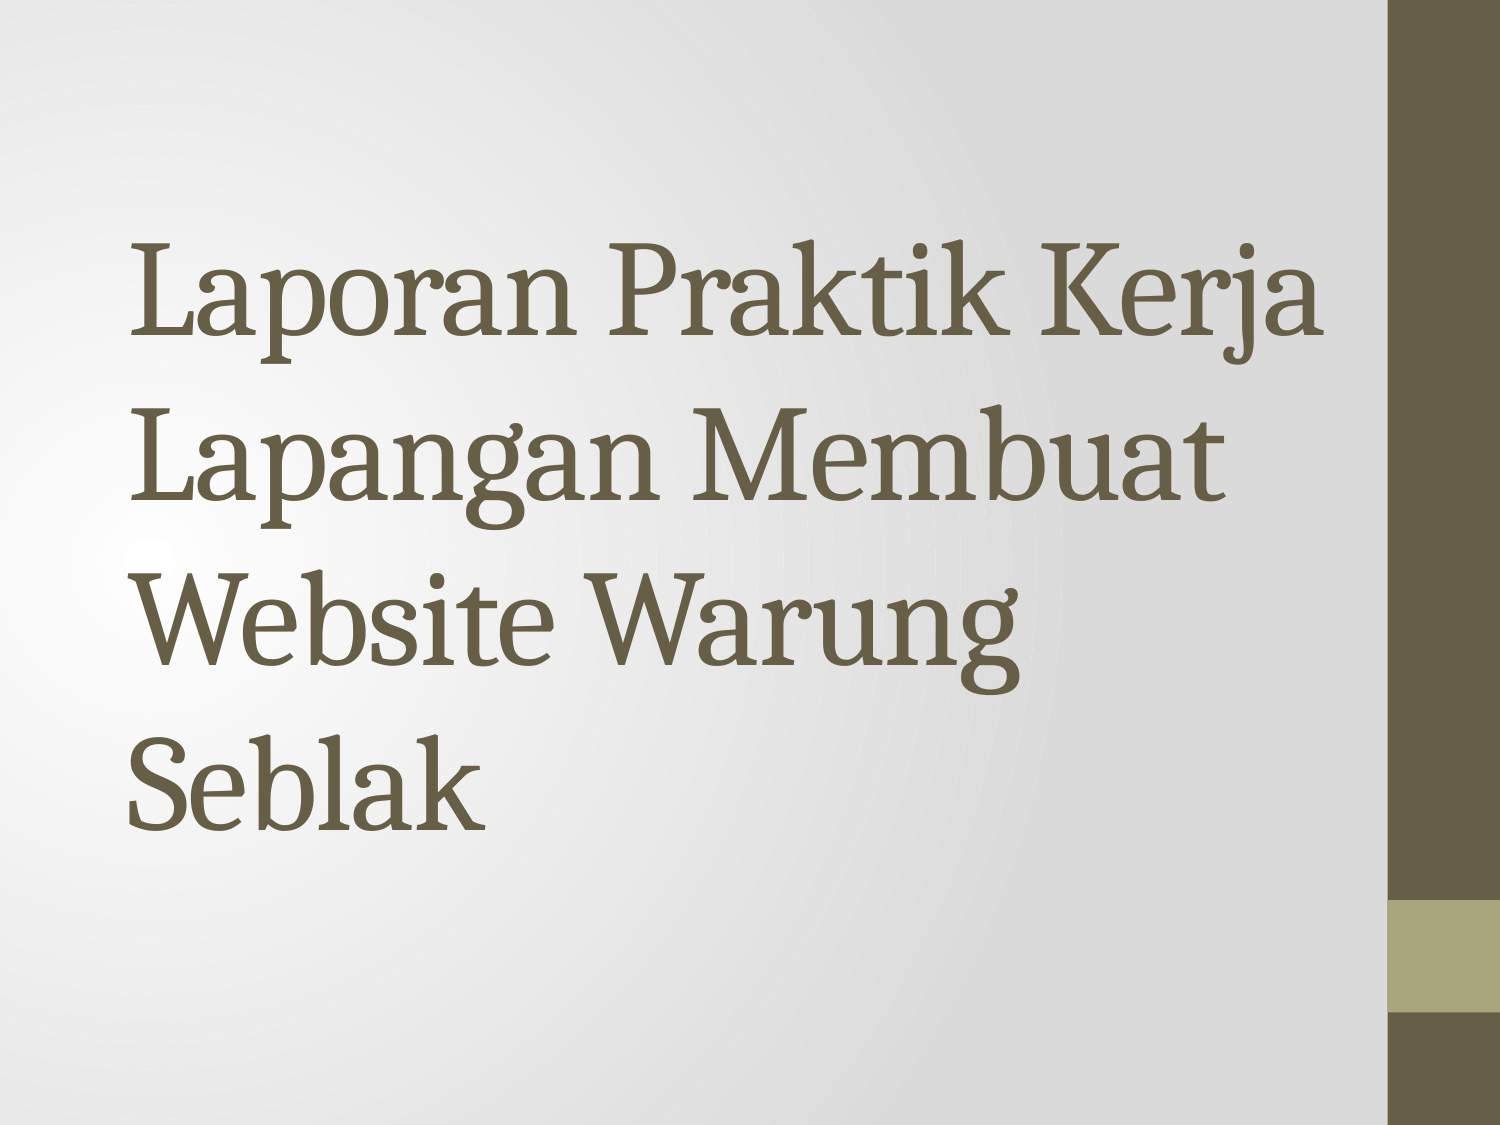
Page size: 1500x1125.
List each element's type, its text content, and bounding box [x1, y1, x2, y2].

title Laporan Praktik Kerja Lapangan Membuat Website Warung Seblak [112, 83, 1350, 865]
